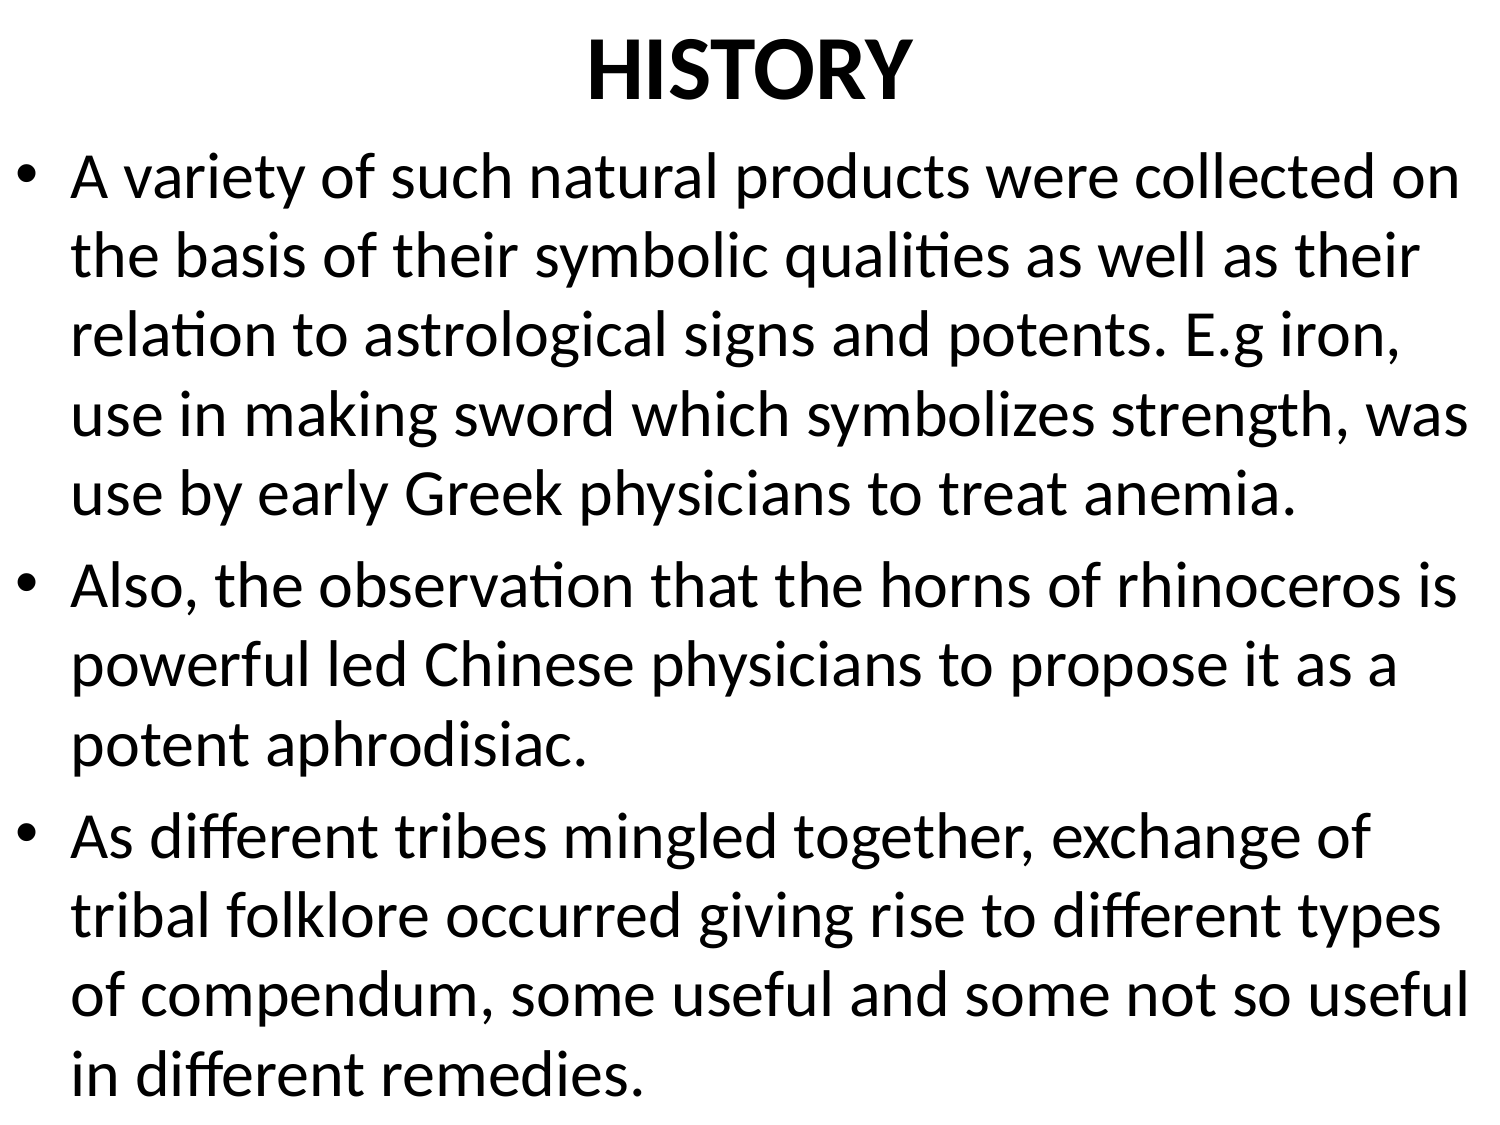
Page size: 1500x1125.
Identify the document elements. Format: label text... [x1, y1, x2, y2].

title HISTORY [75, 0, 1425, 125]
list A variety of such natural products were collected on the basis of their symbolic qualities as well as their relation to astrological signs and potents. E.g iron, use in making sword which symbolizes strength, was use by early Greek physicians to treat anemia. Also, the observation that the horns of rhinoceros is powerful led Chinese physicians to propose it as a potent aphrodisiac. As different tribes mingled together, exchange of tribal folklore occurred giving rise to different types of compendum, some useful and some not so useful in different remedies. [0, 125, 1500, 1125]
